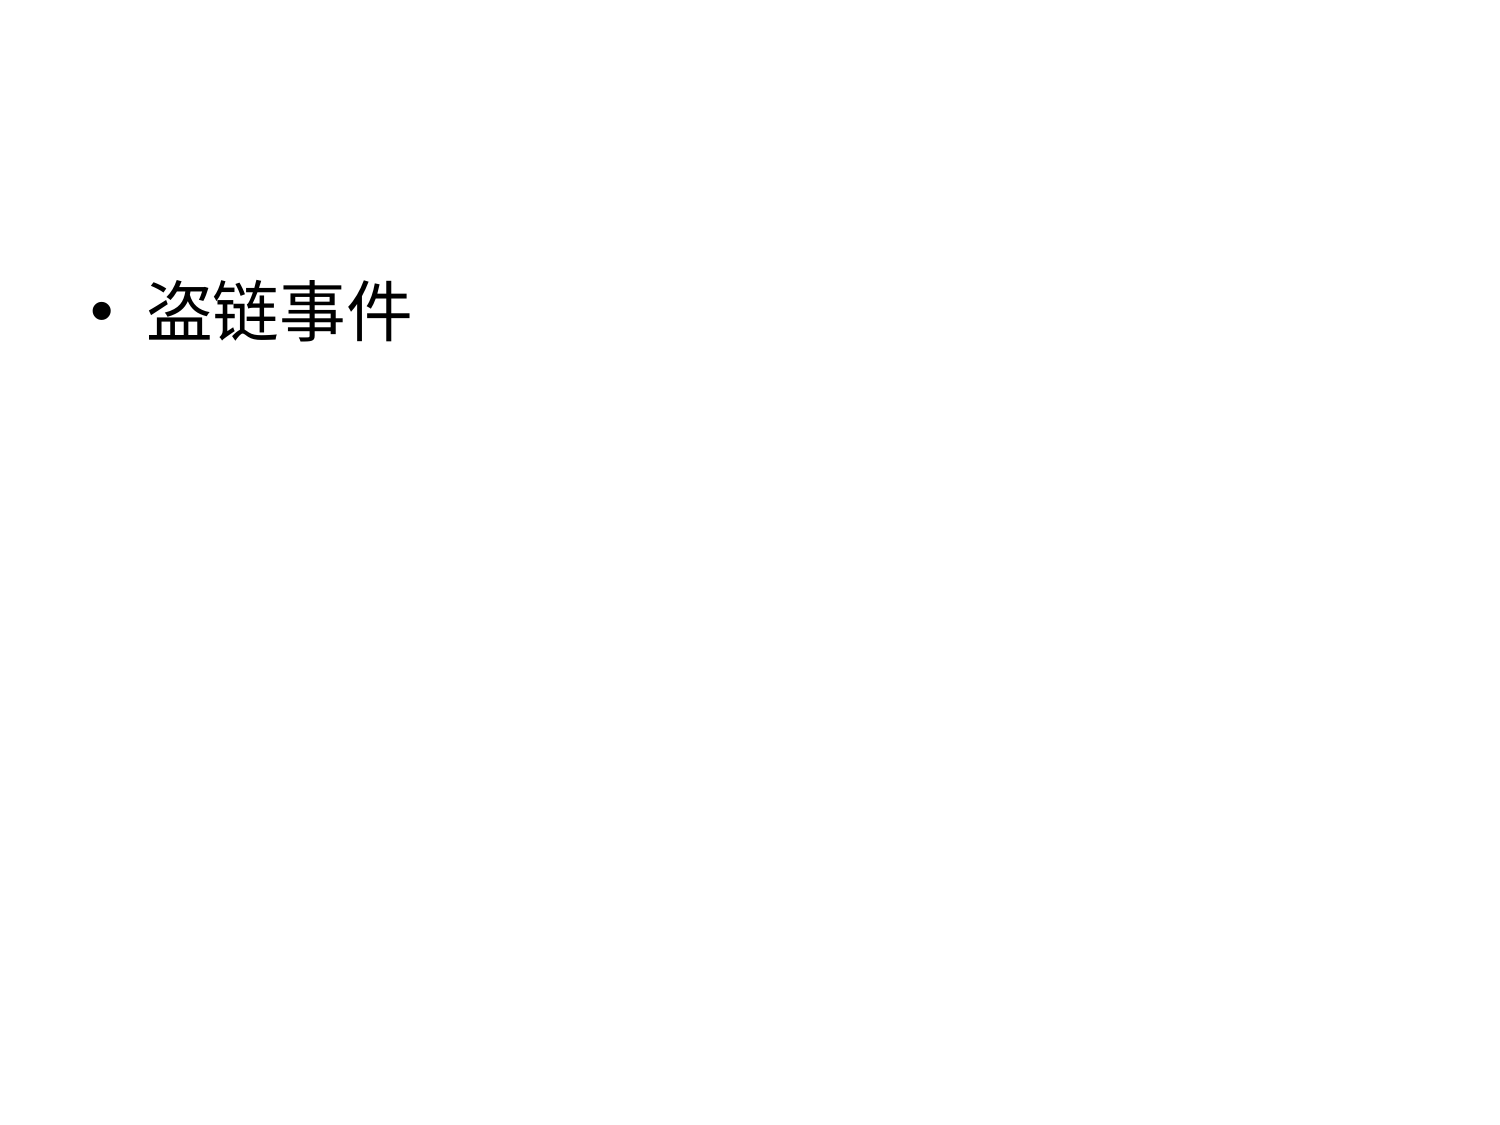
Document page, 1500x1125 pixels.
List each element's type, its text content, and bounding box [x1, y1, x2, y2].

list 盗链事件 [75, 262, 1425, 1005]
